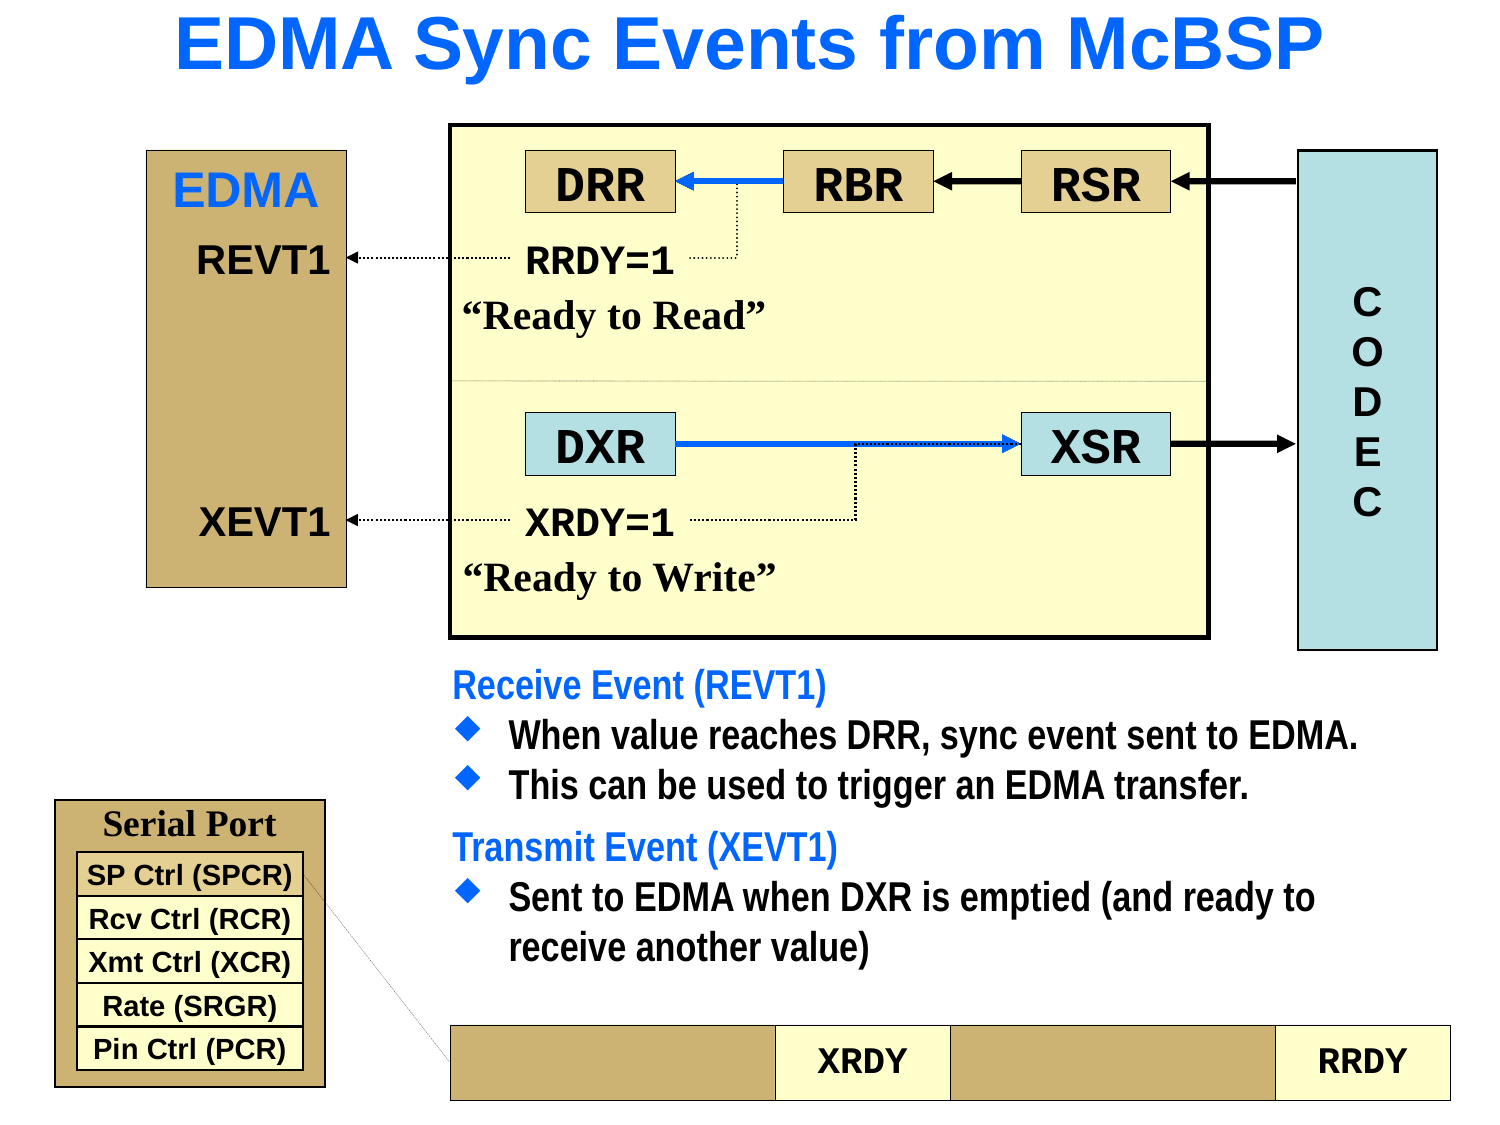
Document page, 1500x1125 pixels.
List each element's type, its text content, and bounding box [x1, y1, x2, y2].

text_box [54, 799, 177, 1088]
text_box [1274, 982, 1451, 1101]
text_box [302, 873, 451, 1063]
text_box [182, 443, 1397, 1101]
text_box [449, 124, 1209, 179]
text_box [524, 412, 1297, 442]
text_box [180, 180, 784, 291]
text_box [449, 221, 1209, 442]
text_box C O D E C [1297, 150, 1438, 650]
text_box EDMA [145, 149, 346, 588]
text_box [524, 149, 1297, 213]
title EDMA Sync Events from McBSP [0, 8, 1500, 109]
